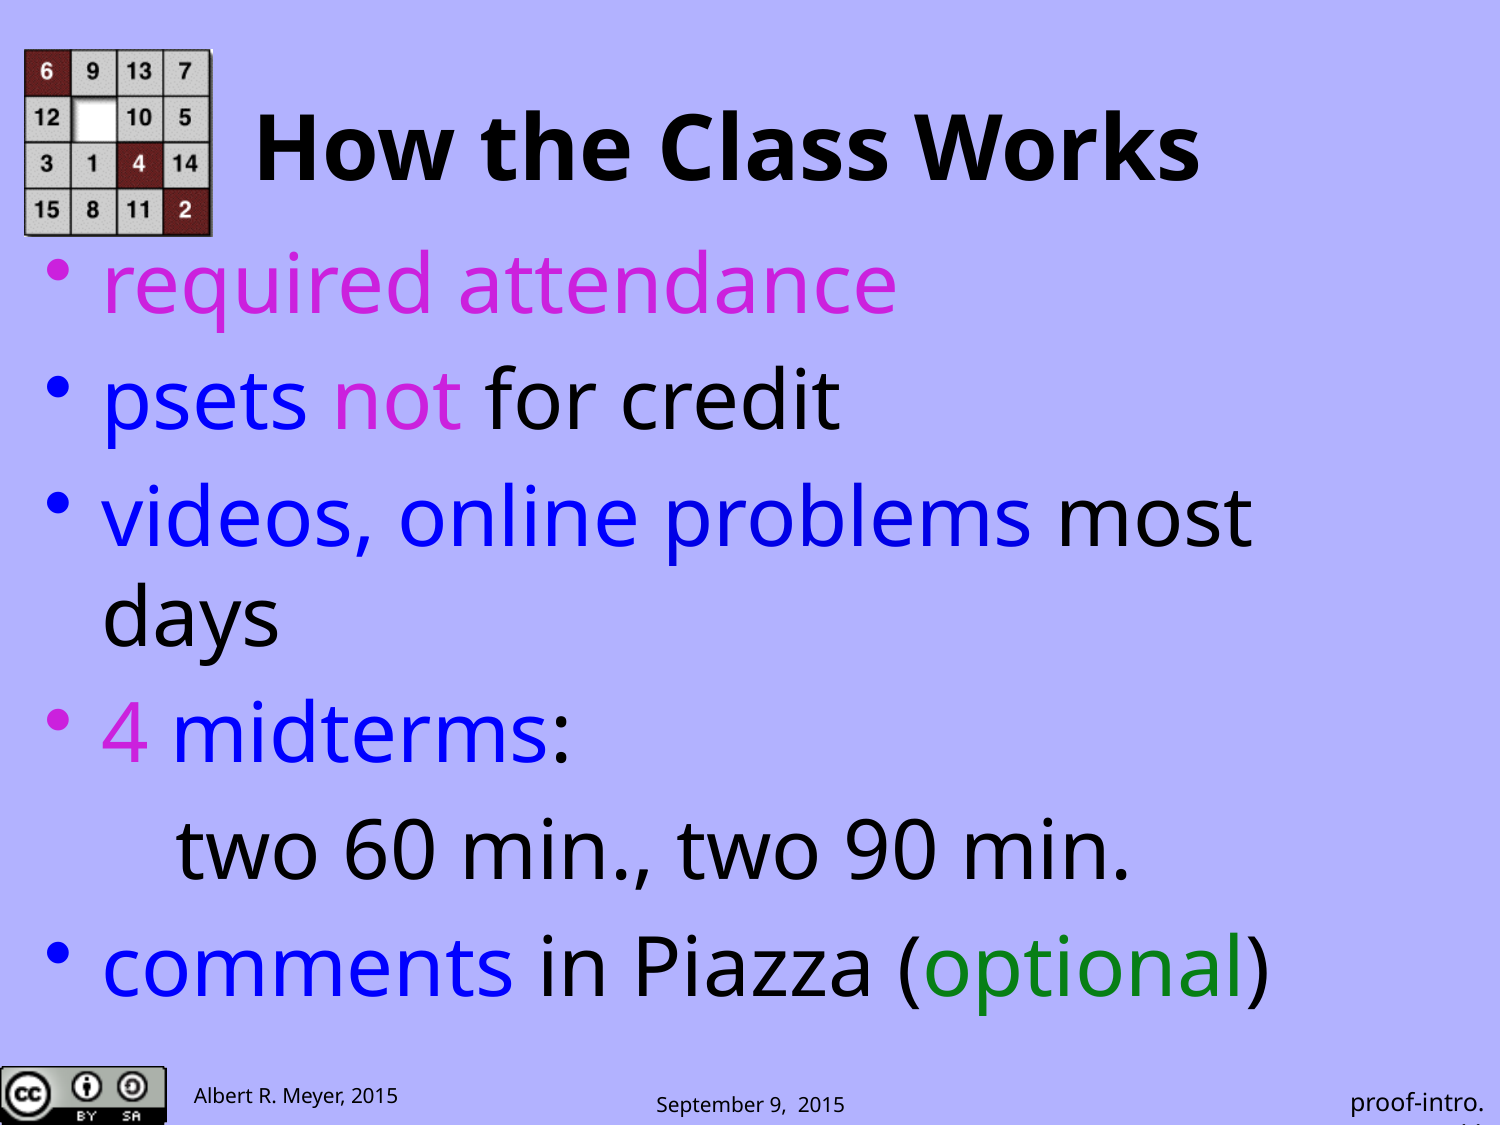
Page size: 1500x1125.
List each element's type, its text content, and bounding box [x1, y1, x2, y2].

slide_number proof-intro.11 [1261, 1074, 1500, 1125]
title How the Class Works [237, 49, 1476, 238]
list required attendance psets not for credit videos, online problems most days 4 midterms: two 60 min., two 90 min. comments in Piazza (optional) [29, 221, 1467, 1009]
picture [24, 49, 213, 237]
picture [0, 1066, 167, 1125]
